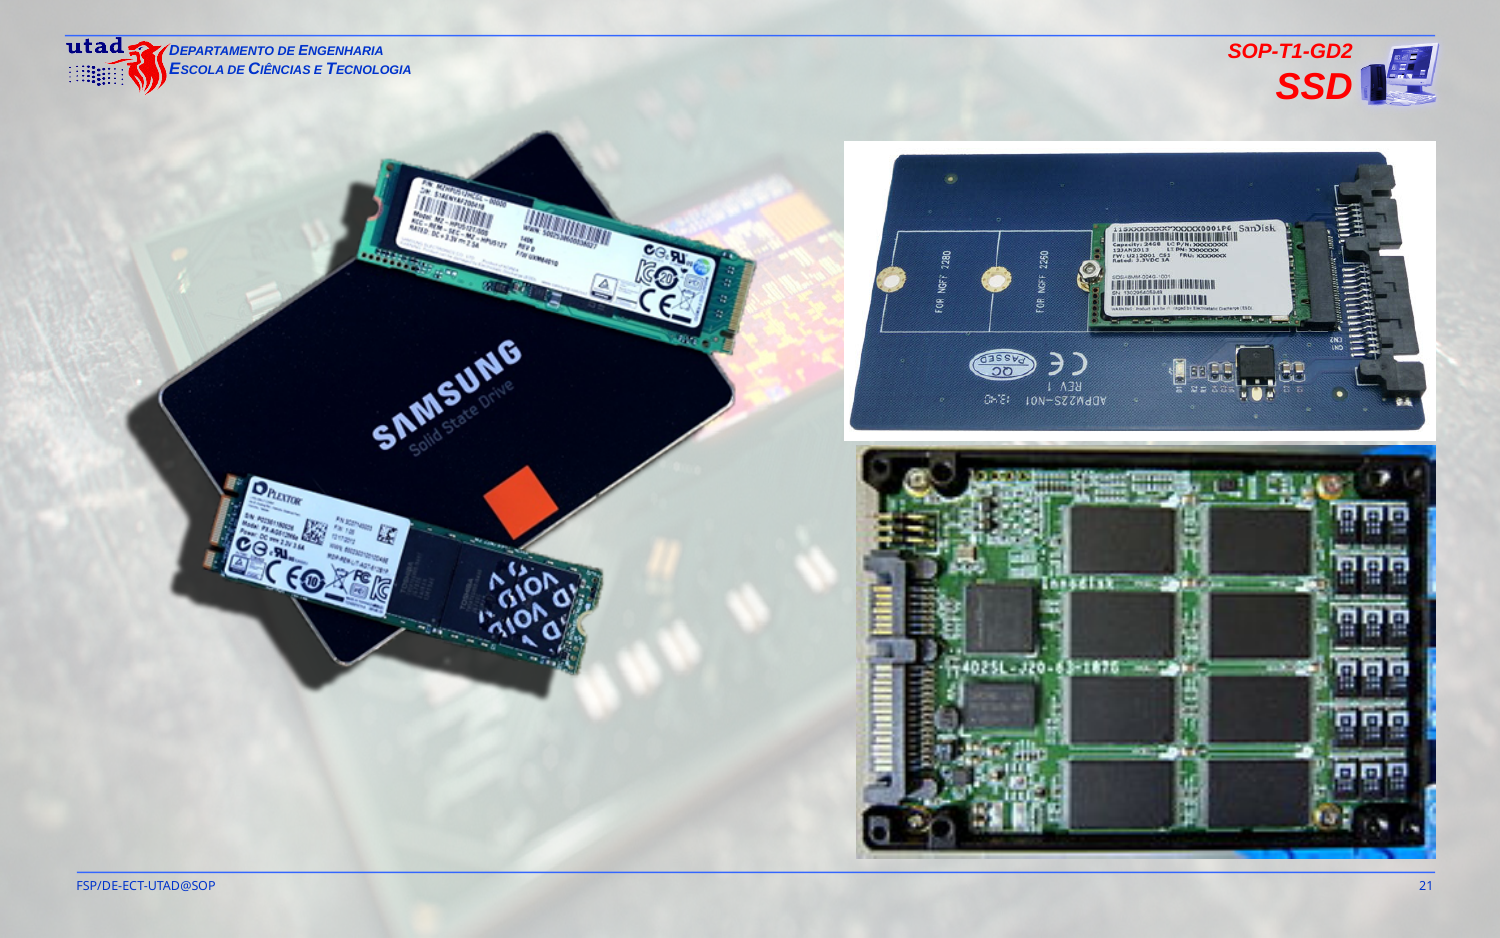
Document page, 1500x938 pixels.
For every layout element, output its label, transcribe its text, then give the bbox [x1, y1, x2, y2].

picture [0, 35, 1436, 859]
title SOP-T1-GD2 SSD [493, 31, 1365, 103]
picture [1352, 33, 1447, 115]
